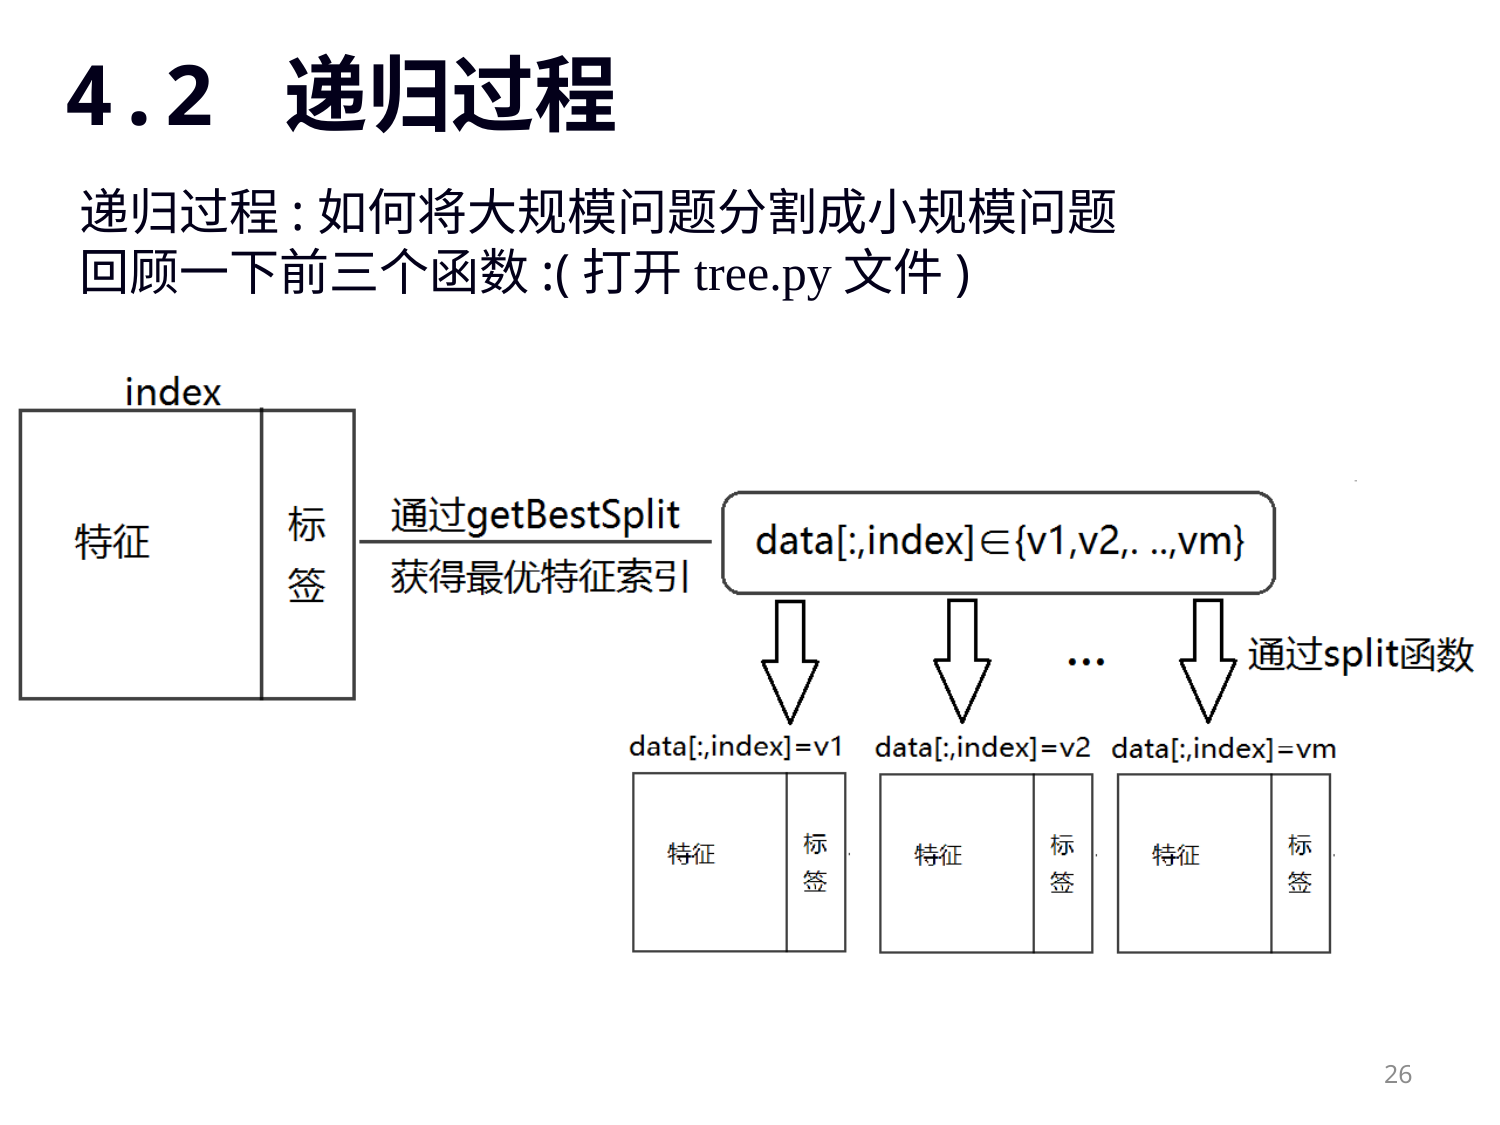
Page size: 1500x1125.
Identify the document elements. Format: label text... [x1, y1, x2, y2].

title 4.2 递归过程 [49, 54, 1401, 197]
text_box 递归过程:如何将大规模问题分割成小规模问题 回顾一下前三个函数:(打开tree.py文件) [64, 172, 1412, 308]
picture [0, 349, 1500, 969]
